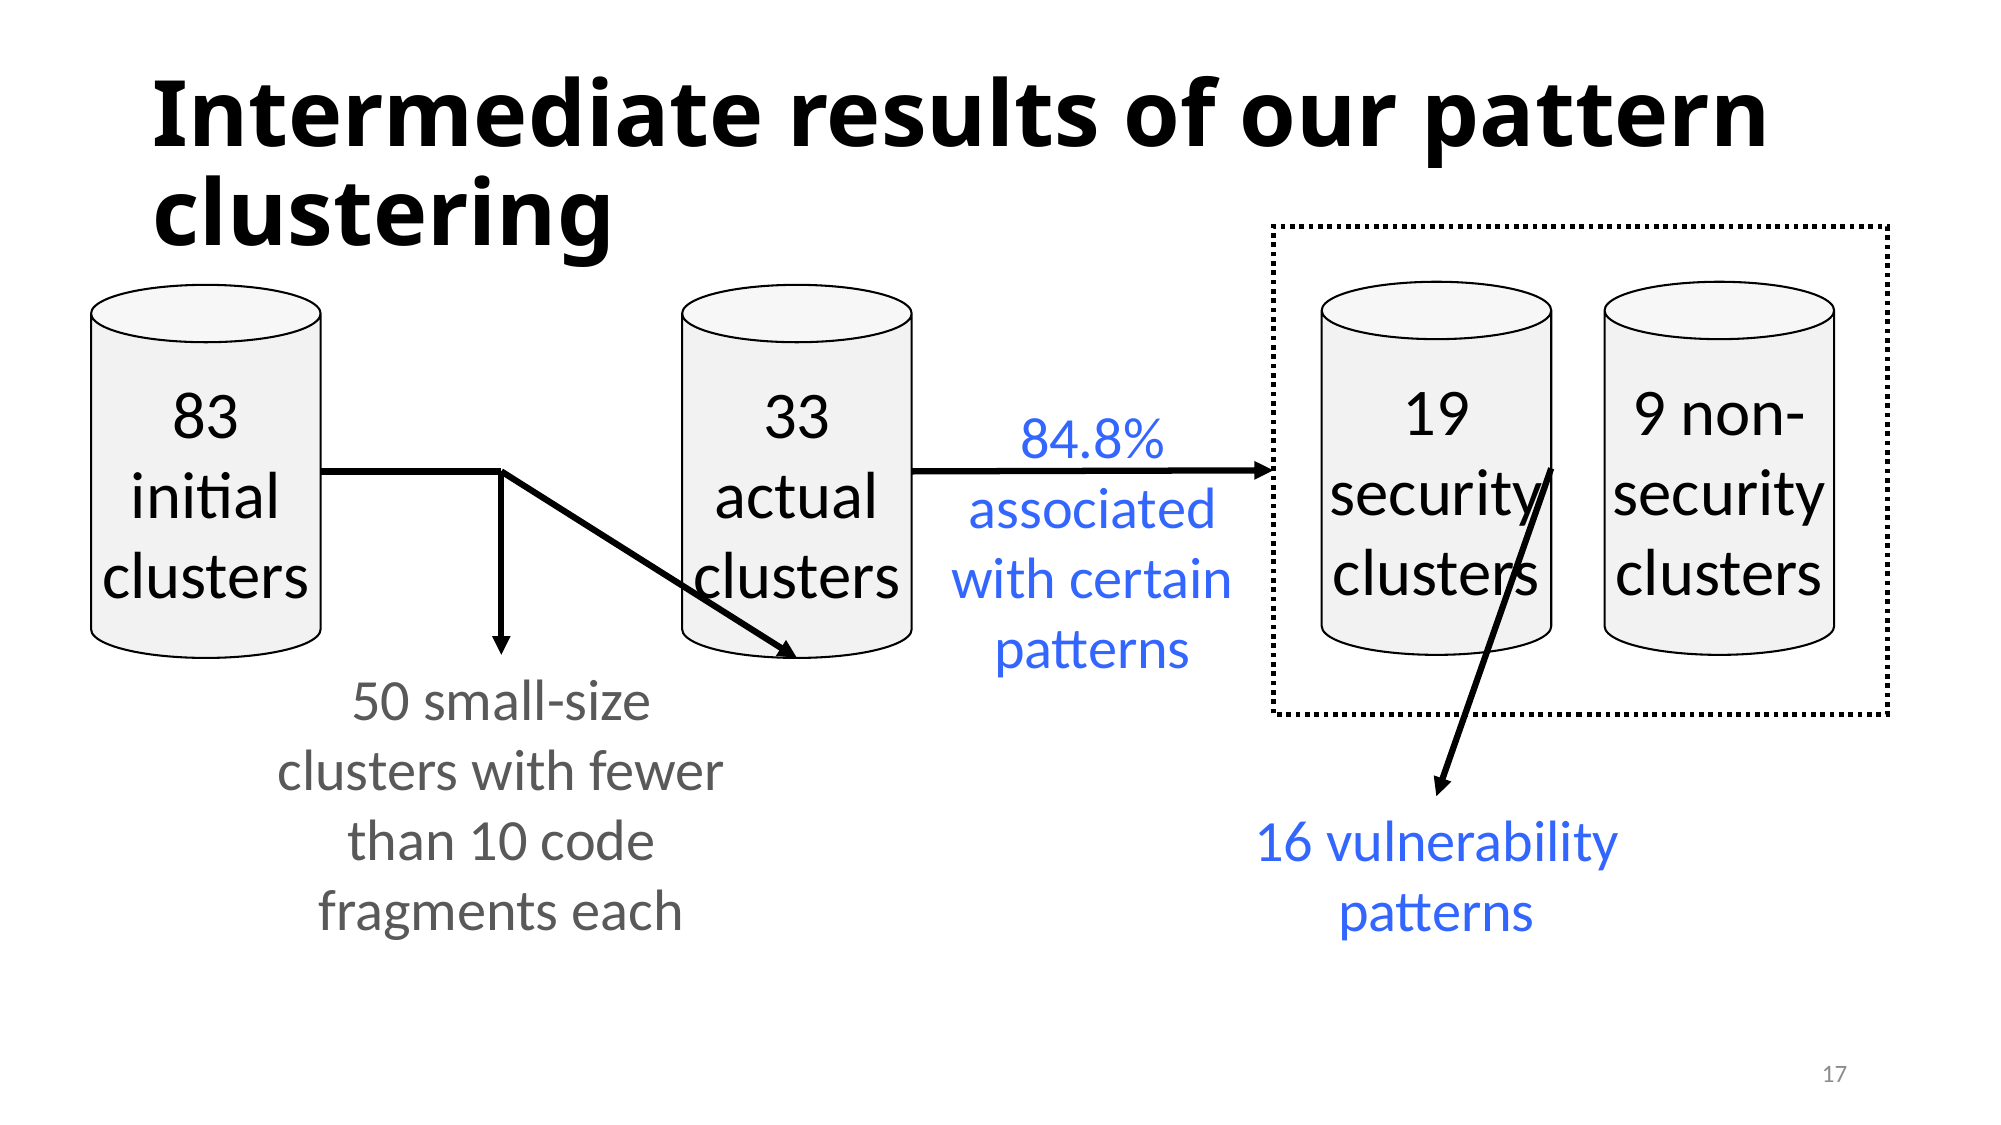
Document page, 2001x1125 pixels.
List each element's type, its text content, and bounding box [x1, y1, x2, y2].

text_box 84.8% associated with certain patterns [912, 392, 1273, 469]
text_box 83 initial clusters [91, 284, 321, 658]
text_box 33 actual clusters [682, 284, 912, 658]
text_box [1272, 225, 1888, 715]
slide_number 17 [1412, 1042, 1863, 1103]
title Intermediate results of our pattern clustering [137, 59, 1863, 278]
text_box 16 vulnerability patterns [1189, 796, 1684, 951]
text_box 84.8% associated with certain patterns [911, 472, 1273, 688]
text_box 50 small-size clusters with fewer than 10 code fragments each [254, 654, 749, 950]
